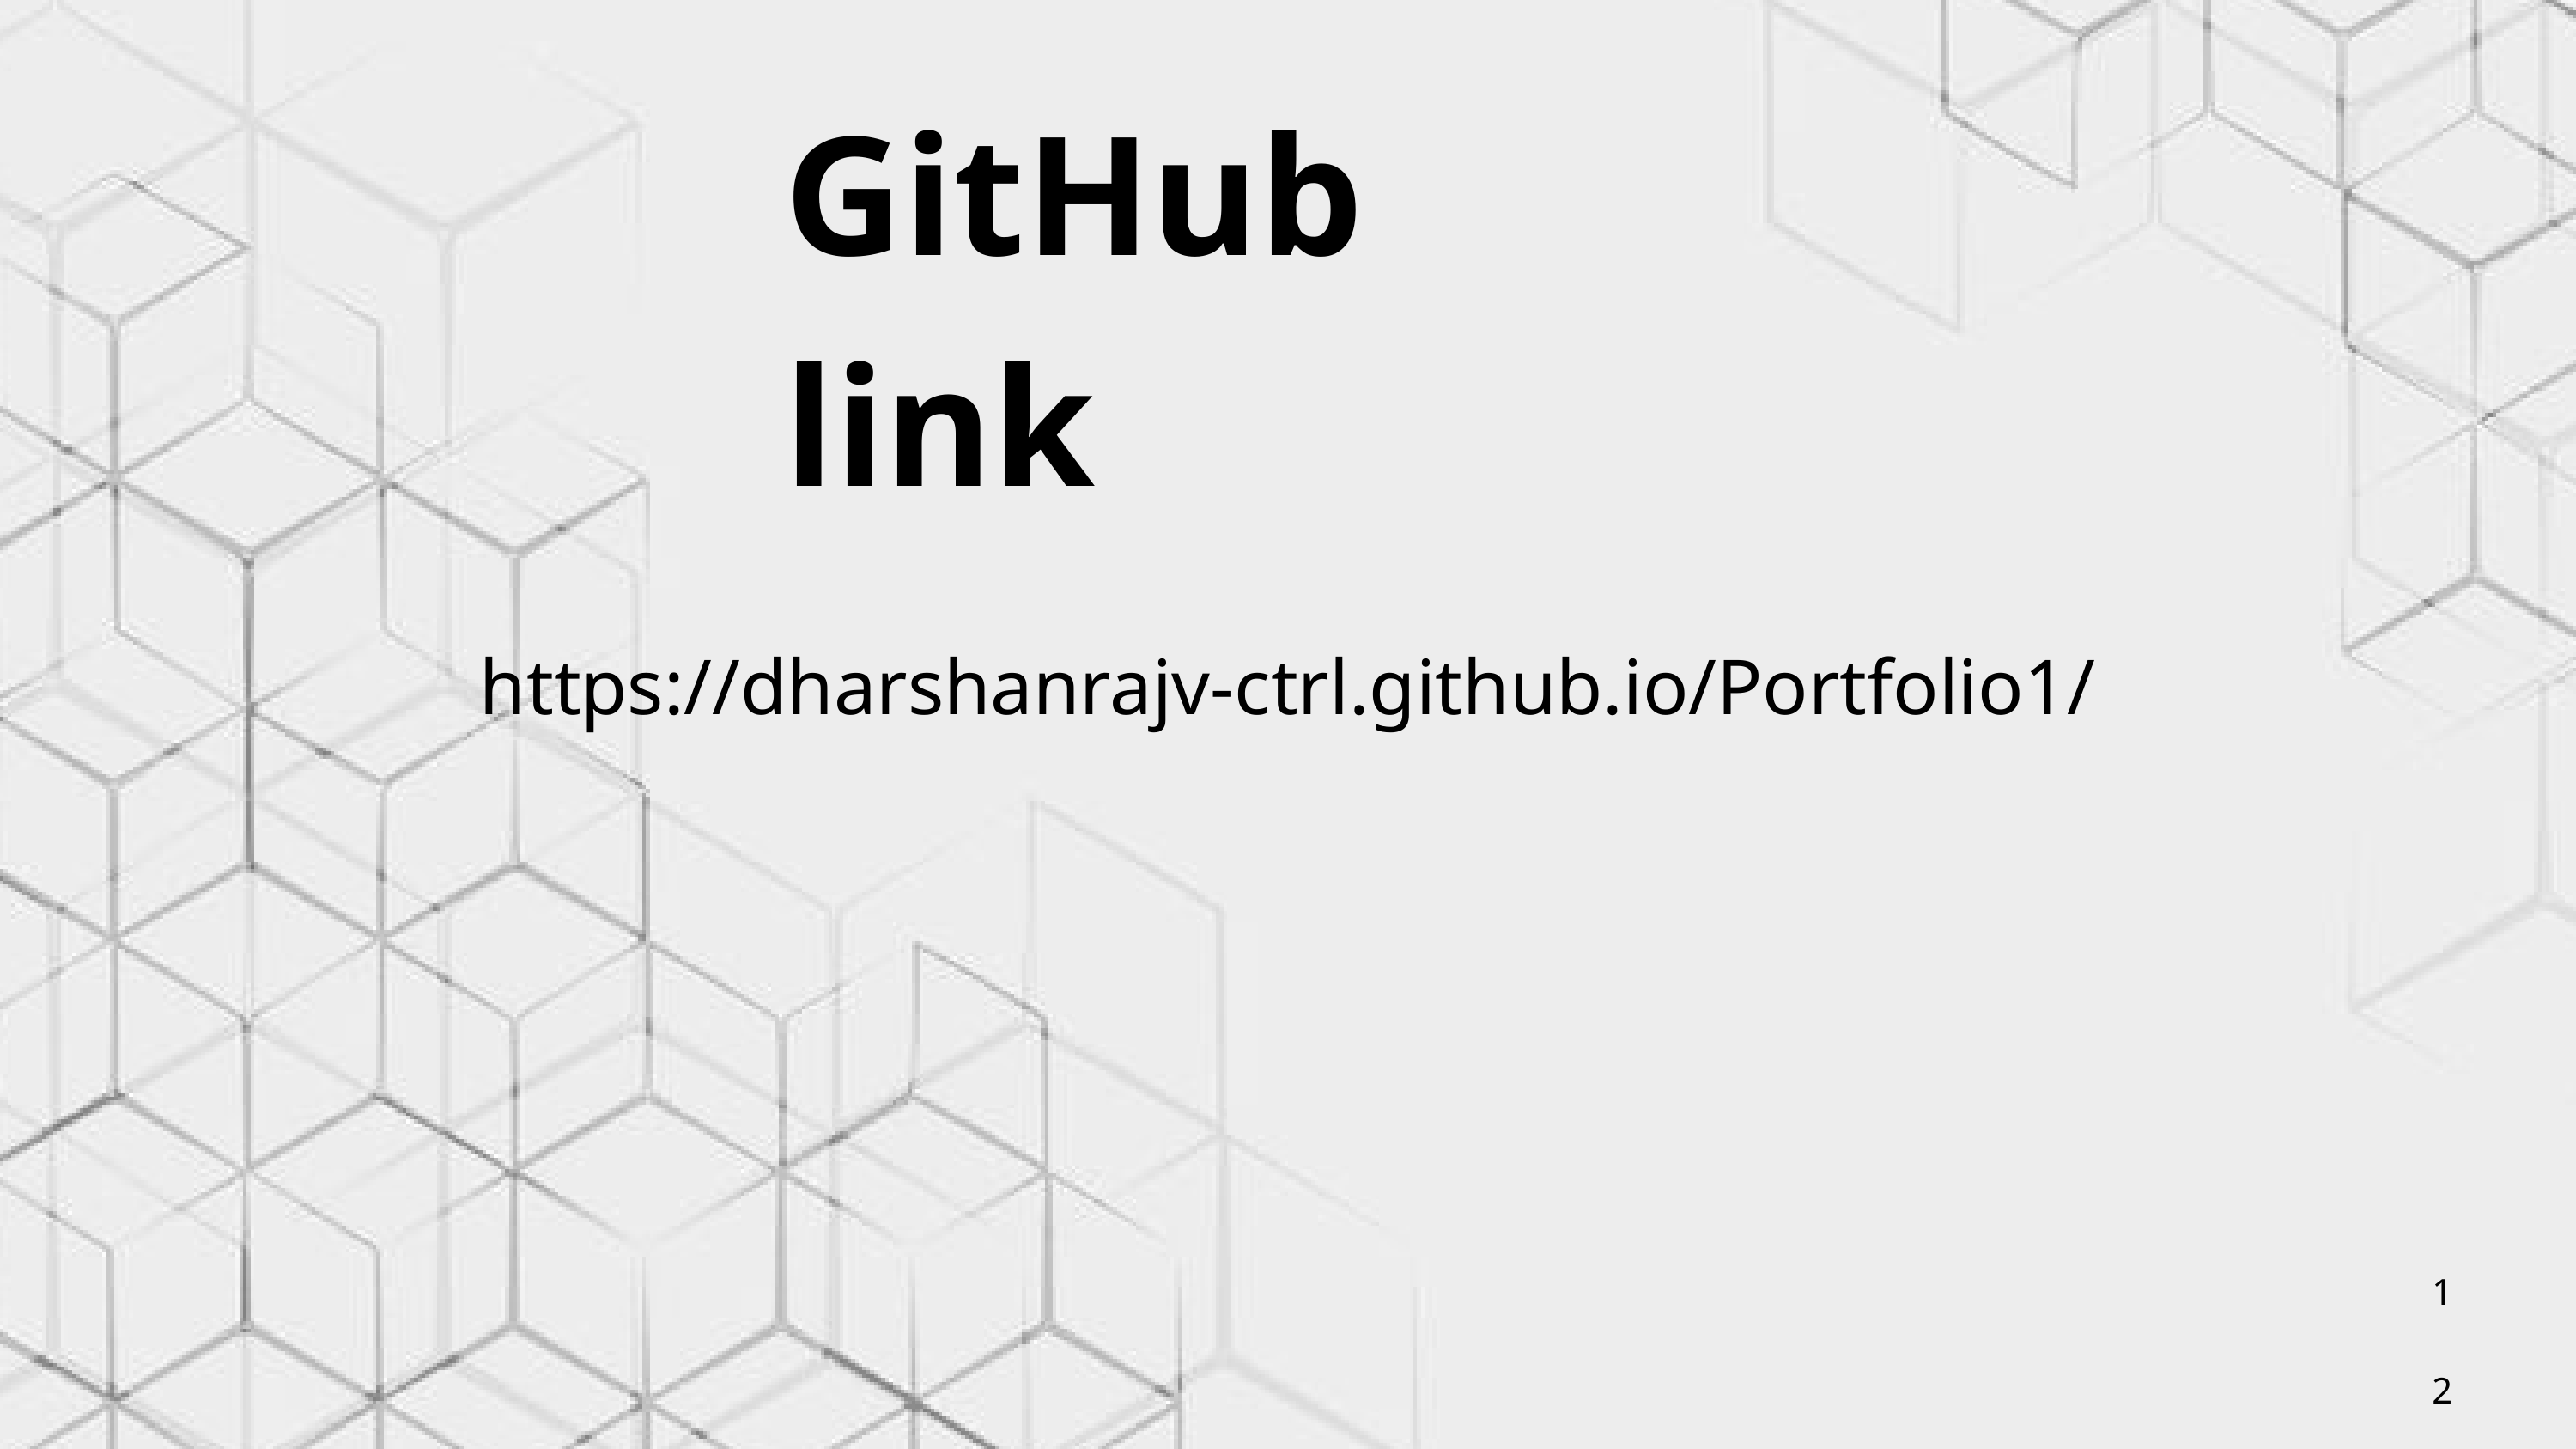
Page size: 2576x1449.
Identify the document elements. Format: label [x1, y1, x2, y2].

text_box [0, 0, 2576, 1449]
